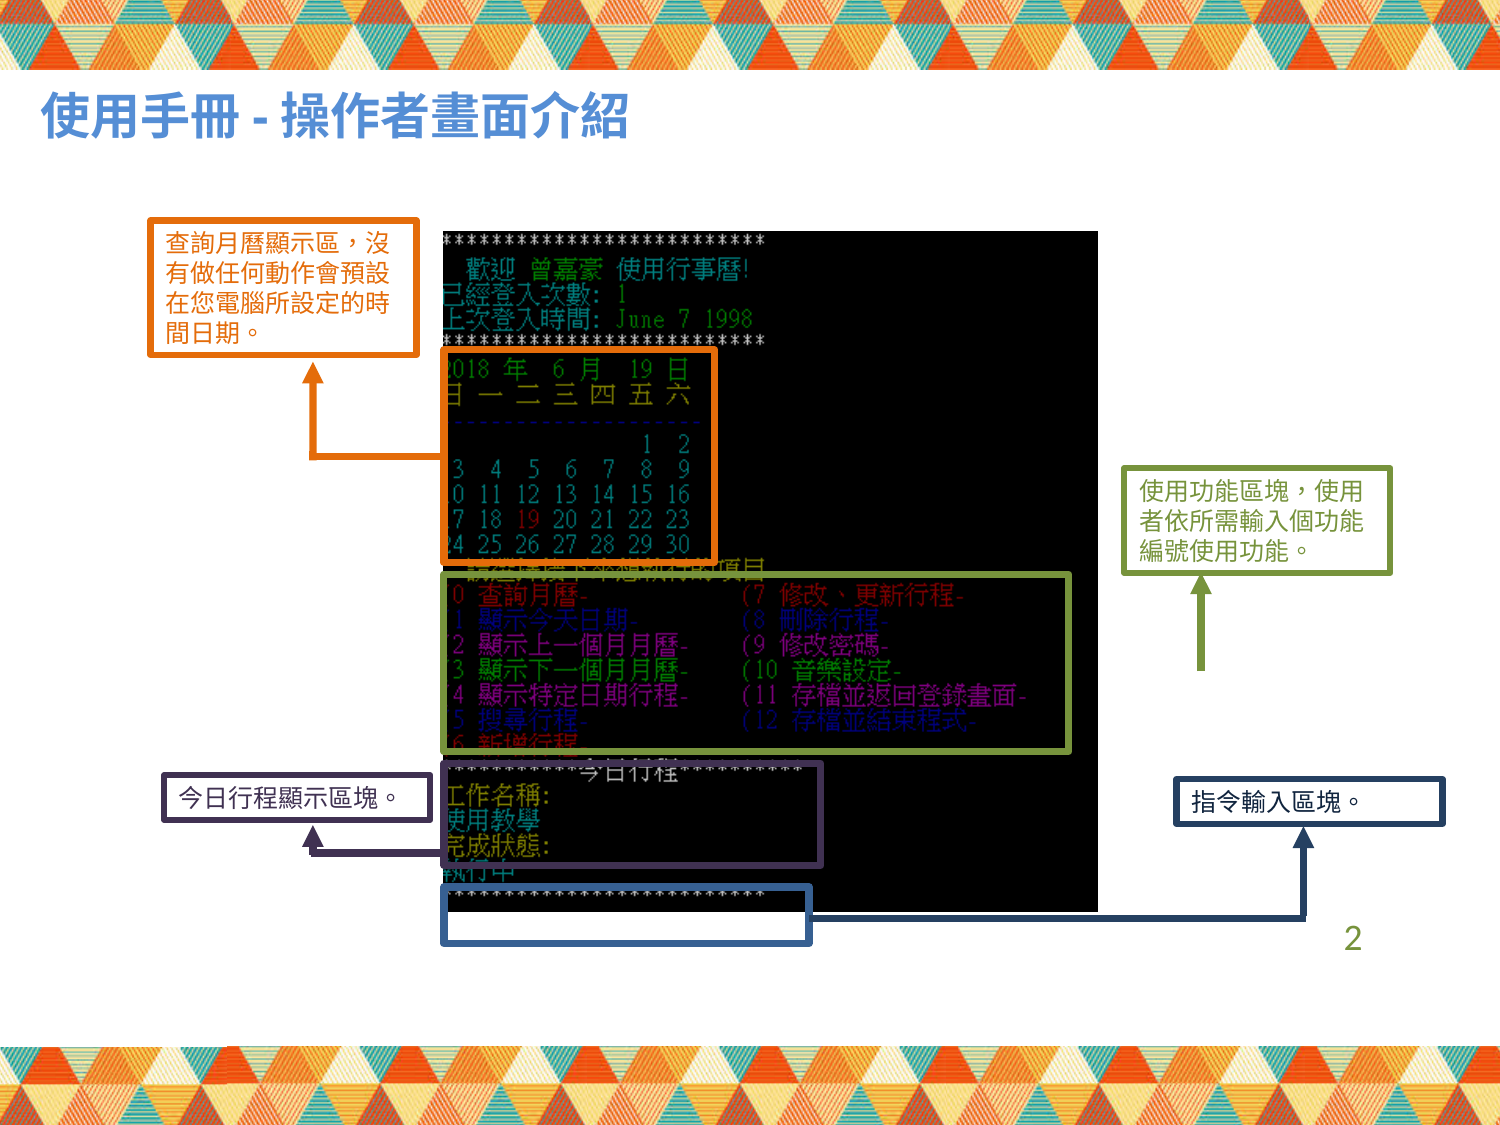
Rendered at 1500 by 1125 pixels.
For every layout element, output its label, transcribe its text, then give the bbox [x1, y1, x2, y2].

text_box 使用手冊-操作者畫面介紹 [25, 77, 687, 153]
picture [443, 231, 1098, 912]
text_box 查詢月曆顯示區，沒有做任何動作會預設在您電腦所設定的時間日期。 [150, 220, 417, 355]
picture [0, 0, 1500, 70]
text_box 指令輸入區塊。 [1176, 779, 1443, 824]
text_box 今日行程顯示區塊。 [164, 775, 431, 820]
text_box 2 [1328, 905, 1435, 965]
text_box [442, 919, 811, 946]
picture [0, 1046, 1500, 1125]
text_box 使用功能區塊，使用者依所需輸入個功能編號使用功能。 [1124, 468, 1391, 573]
